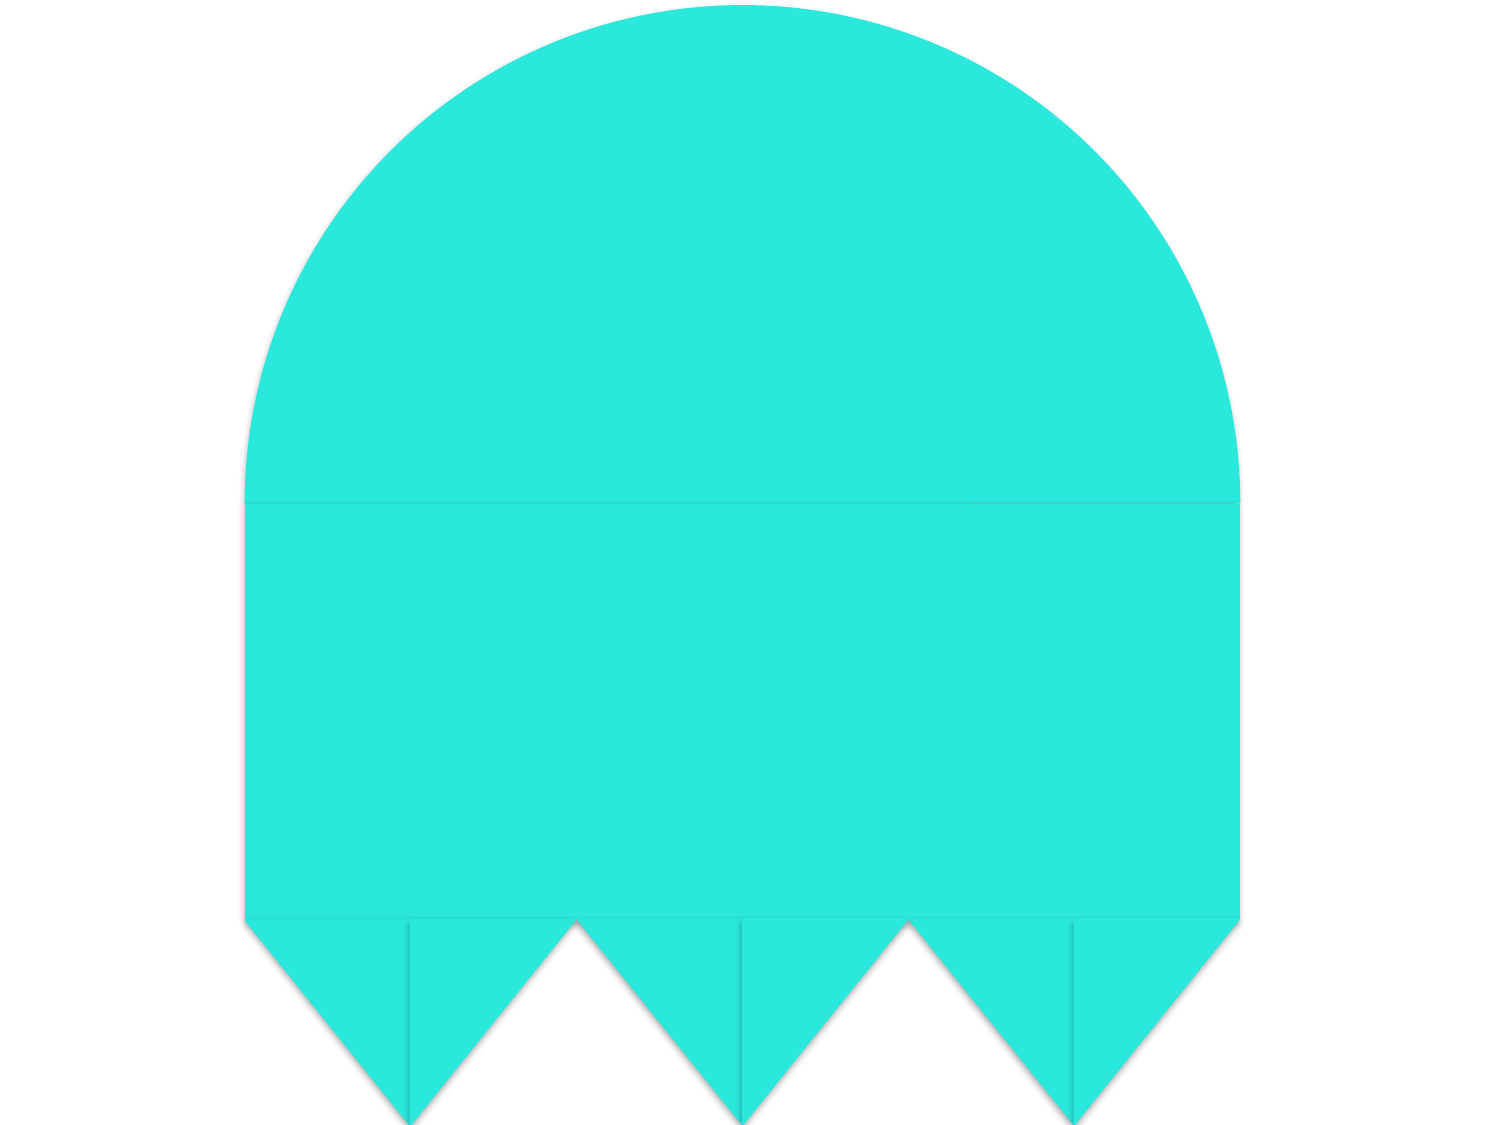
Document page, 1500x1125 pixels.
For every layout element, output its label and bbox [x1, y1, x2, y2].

text_box [245, 5, 1240, 1125]
